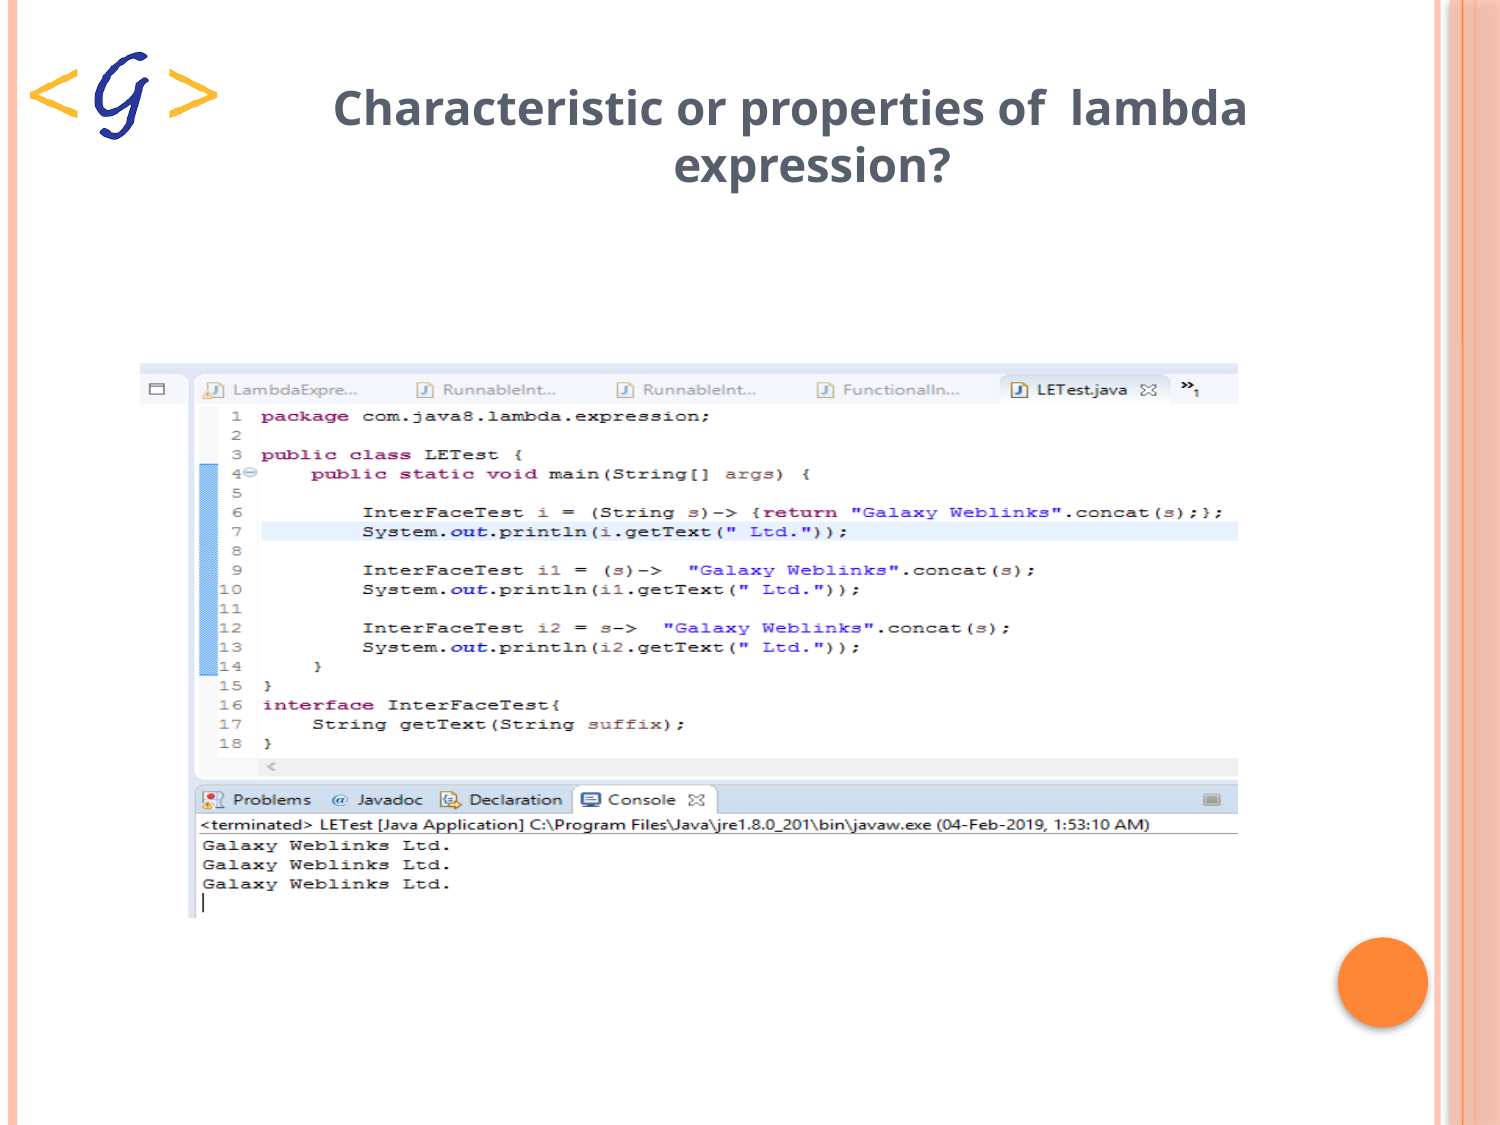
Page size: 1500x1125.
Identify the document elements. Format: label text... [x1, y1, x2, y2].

text_box Characteristic or properties of lambda expression? [257, 70, 1325, 200]
picture [22, 0, 224, 200]
picture [140, 362, 1238, 919]
